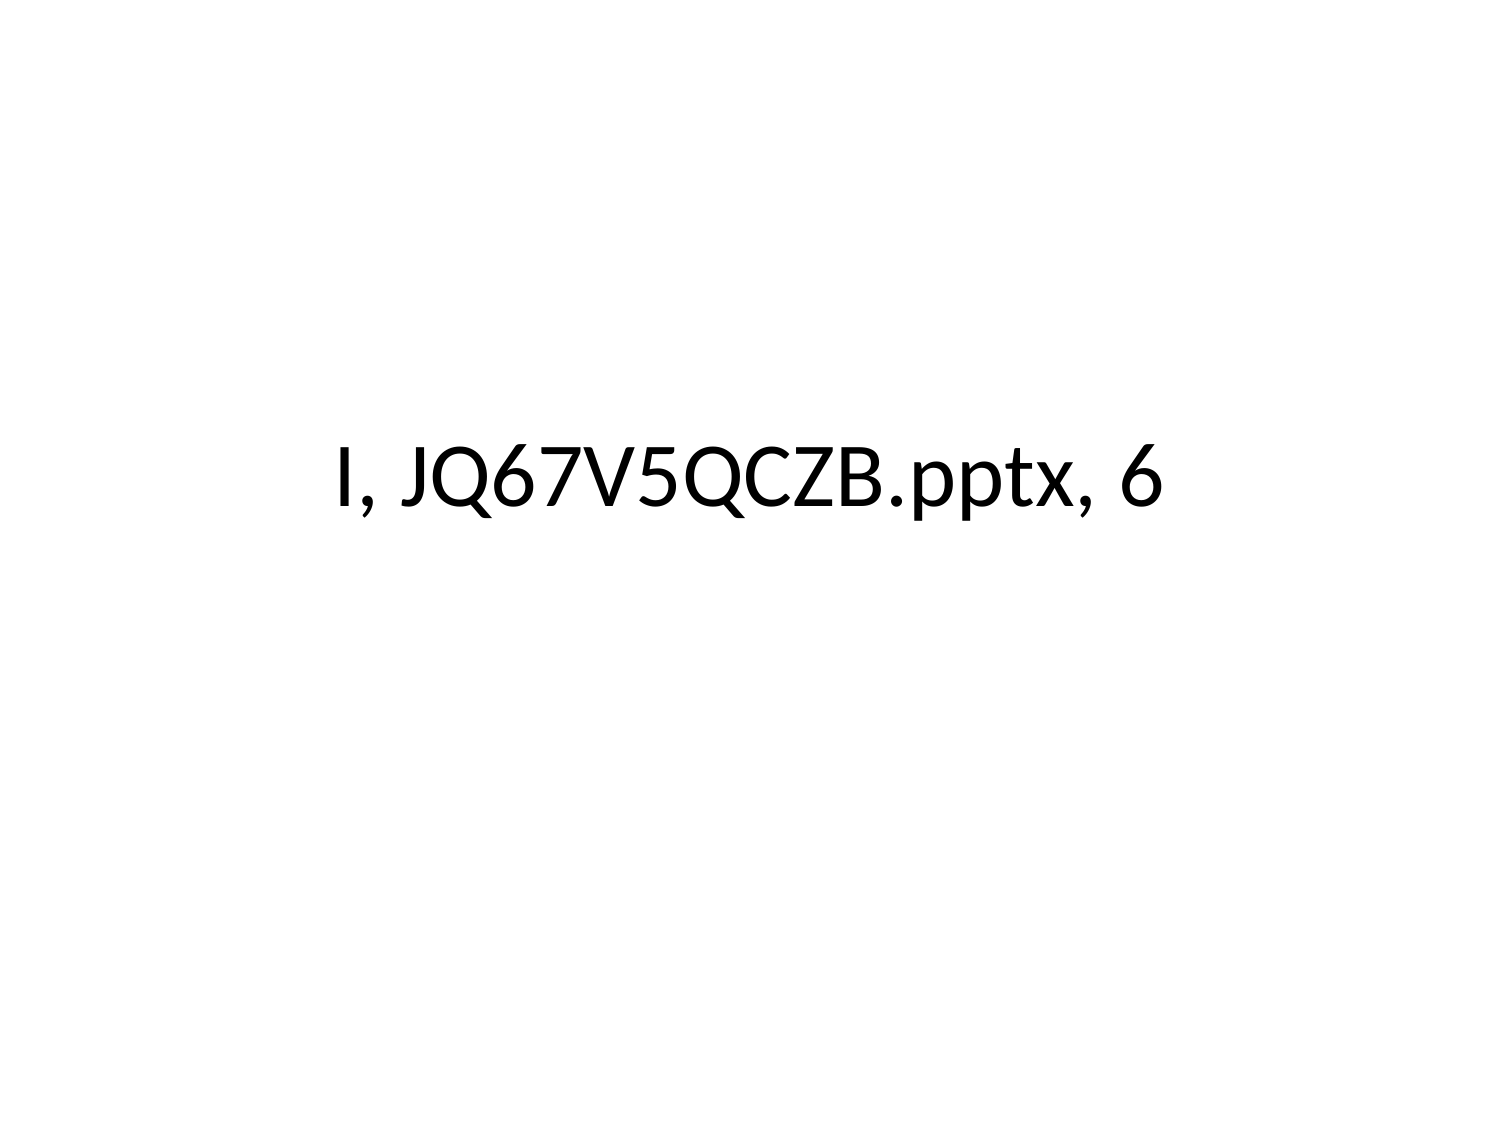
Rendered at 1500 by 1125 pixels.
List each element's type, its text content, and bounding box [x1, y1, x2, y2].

title I, JQ67V5QCZB.pptx, 6 [112, 349, 1388, 591]
